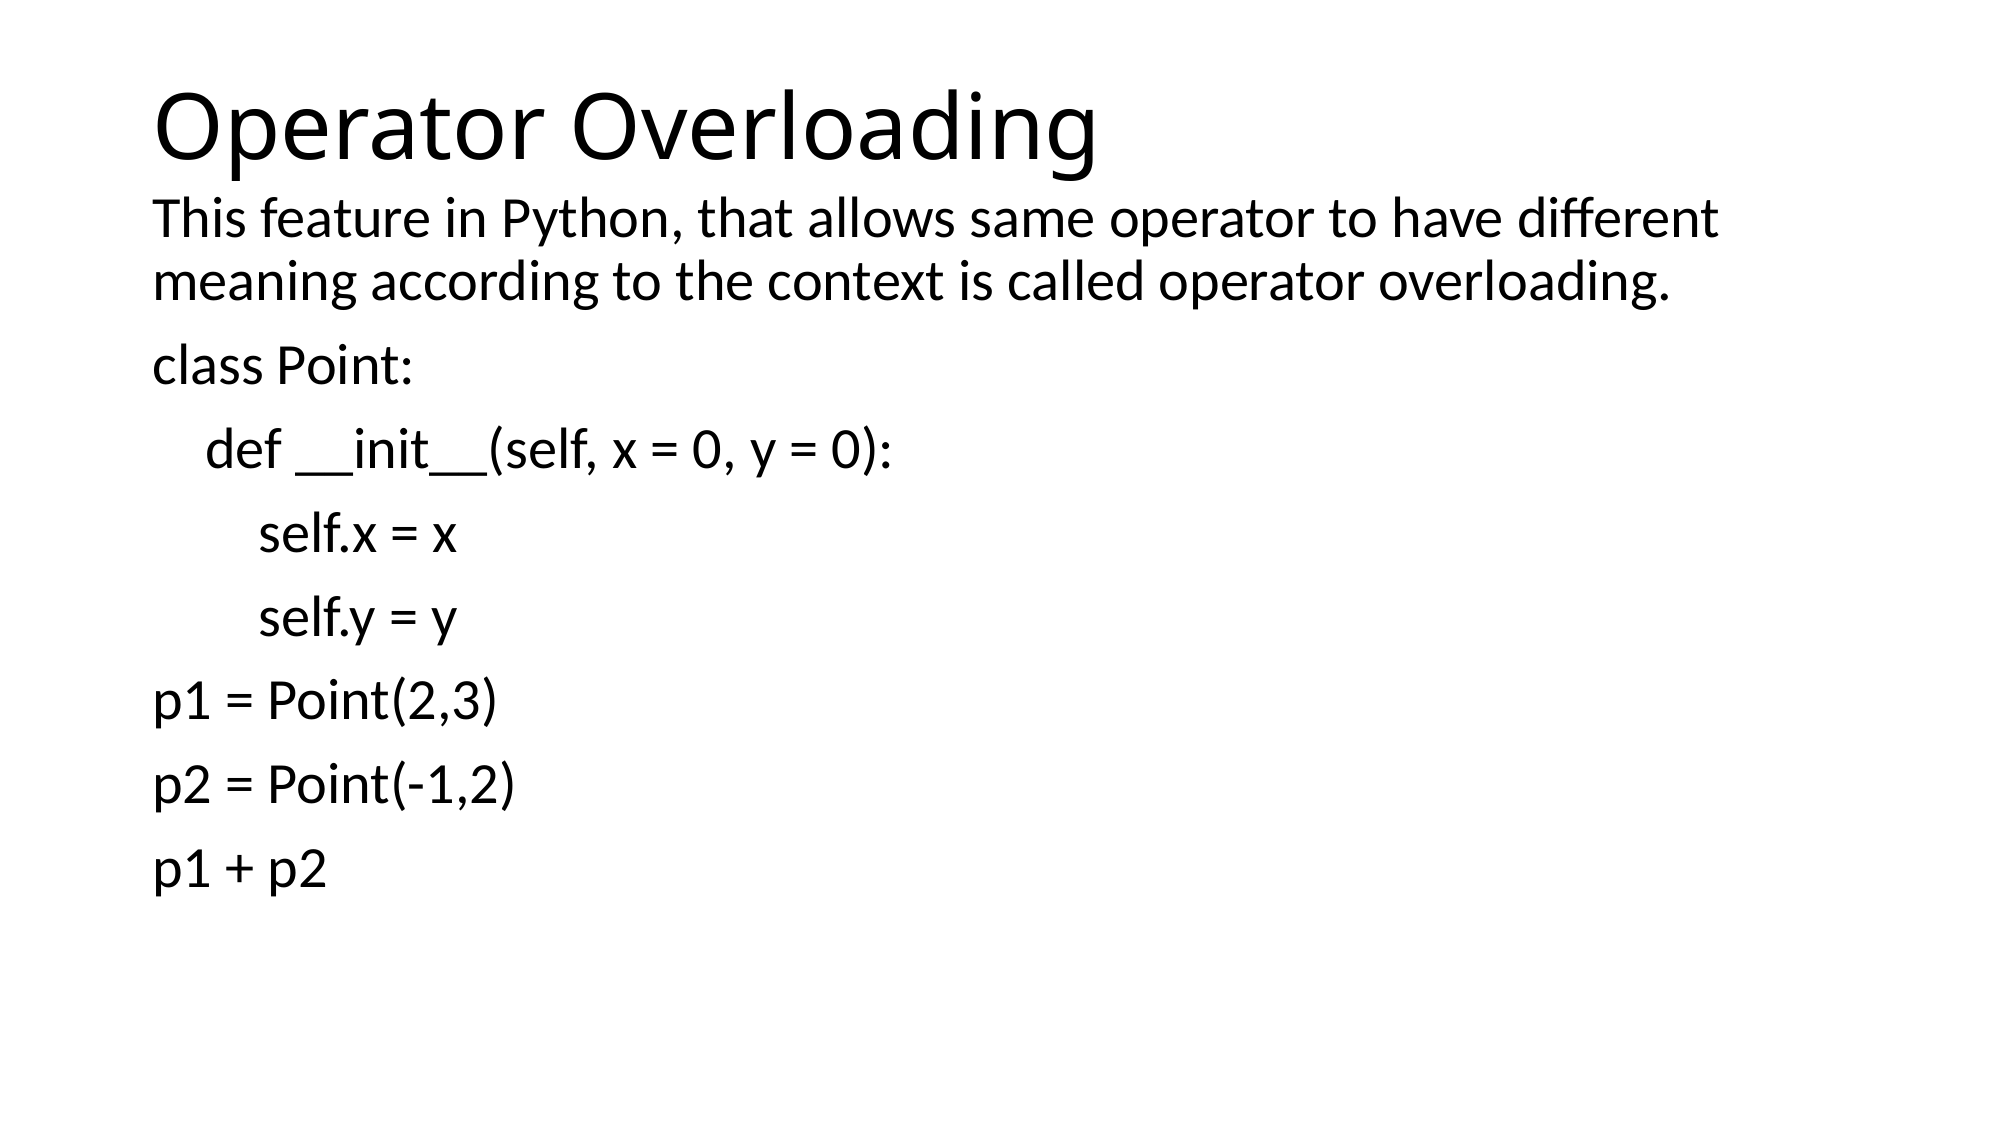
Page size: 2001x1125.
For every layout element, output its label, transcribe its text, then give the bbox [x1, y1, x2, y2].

title Operator Overloading [137, 59, 1863, 179]
list This feature in Python, that allows same operator to have different meaning according to the context is called operator overloading. class Point: def __init__(self, x = 0, y = 0): self.x = x self.y = y p1 = Point(2,3) p2 = Point(-1,2) p1 + p2 [137, 179, 1863, 1014]
